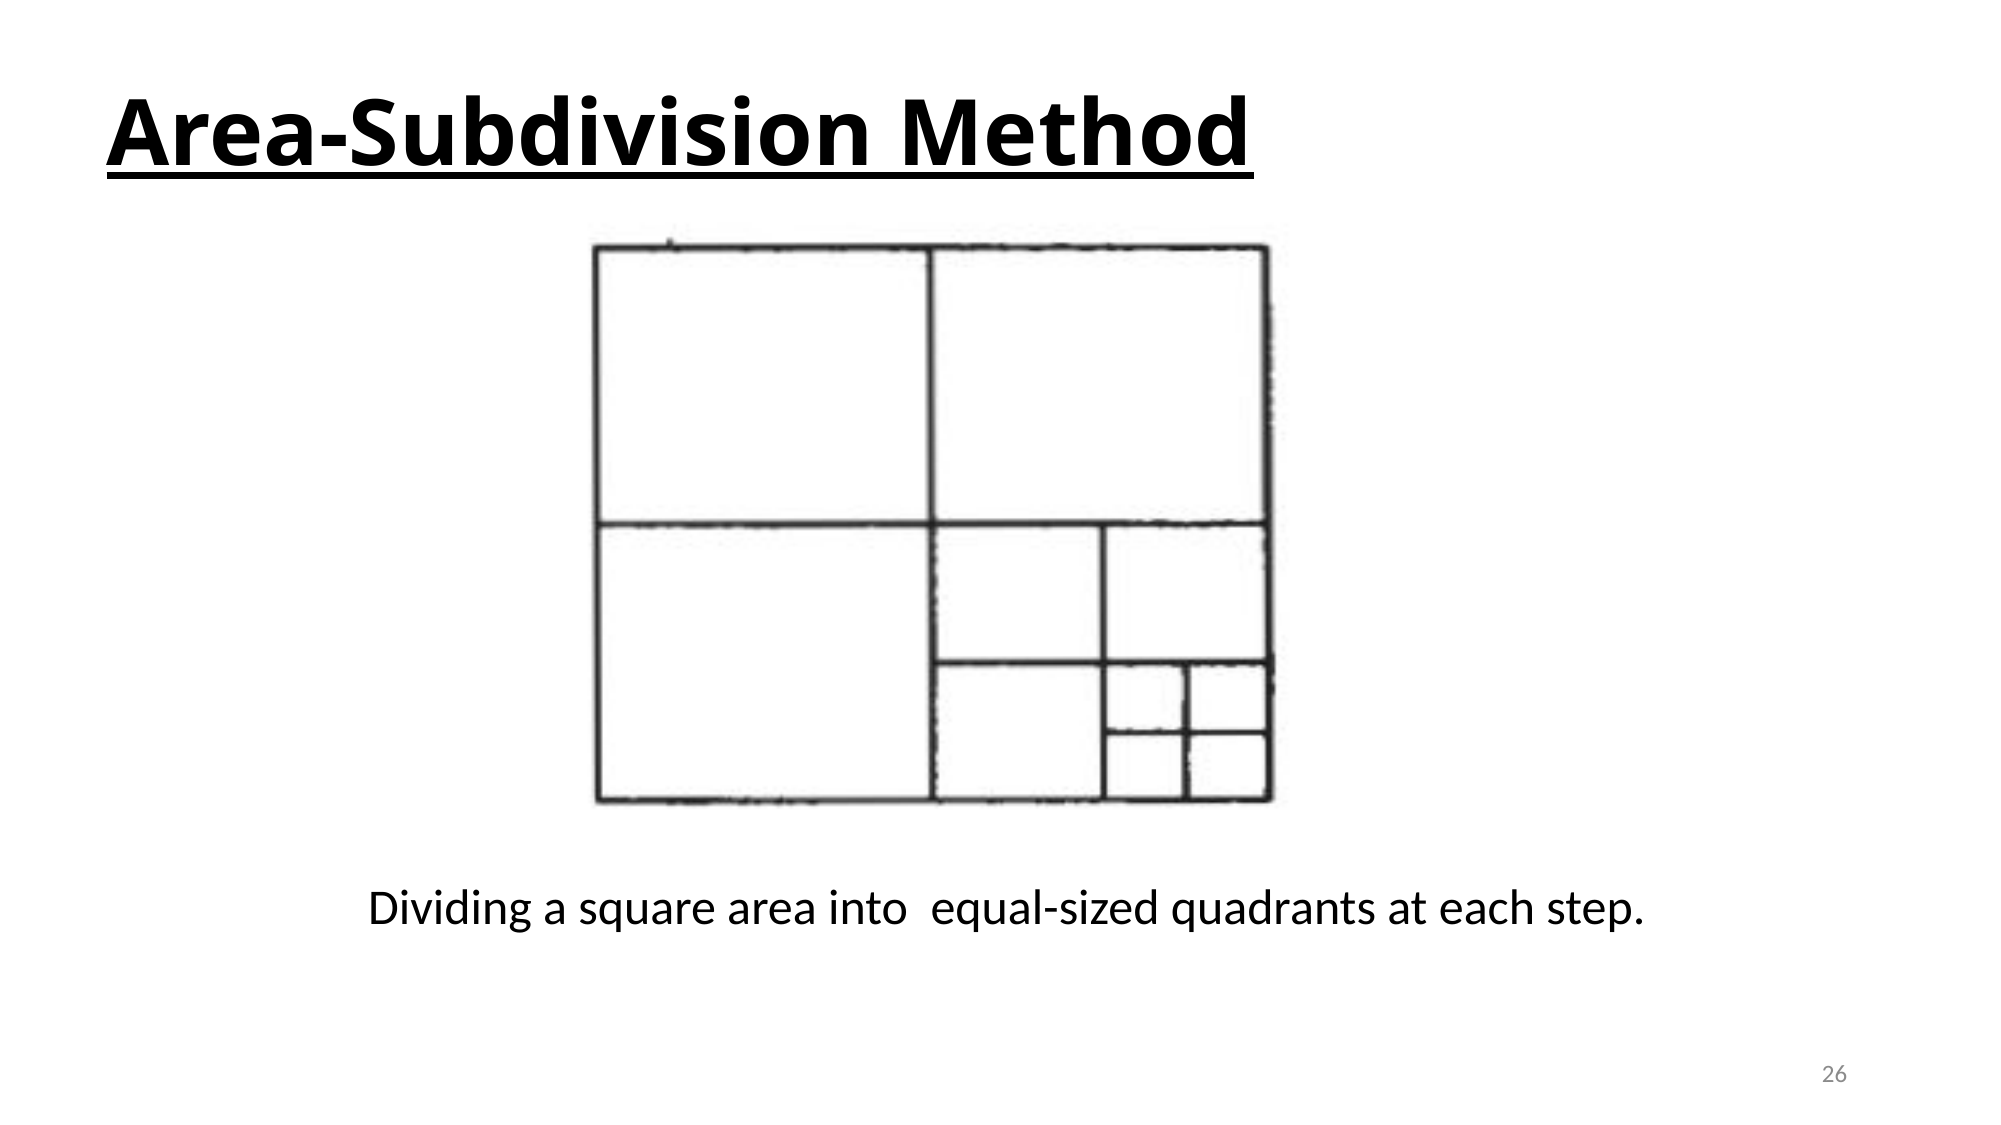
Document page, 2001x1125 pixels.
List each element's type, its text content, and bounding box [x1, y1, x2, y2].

title Area-Subdivision Method [91, 26, 1817, 245]
text_box Dividing a square area into equal-sized quadrants at each step. [353, 866, 1712, 942]
picture [564, 203, 1312, 839]
slide_number 26 [1412, 1042, 1863, 1103]
